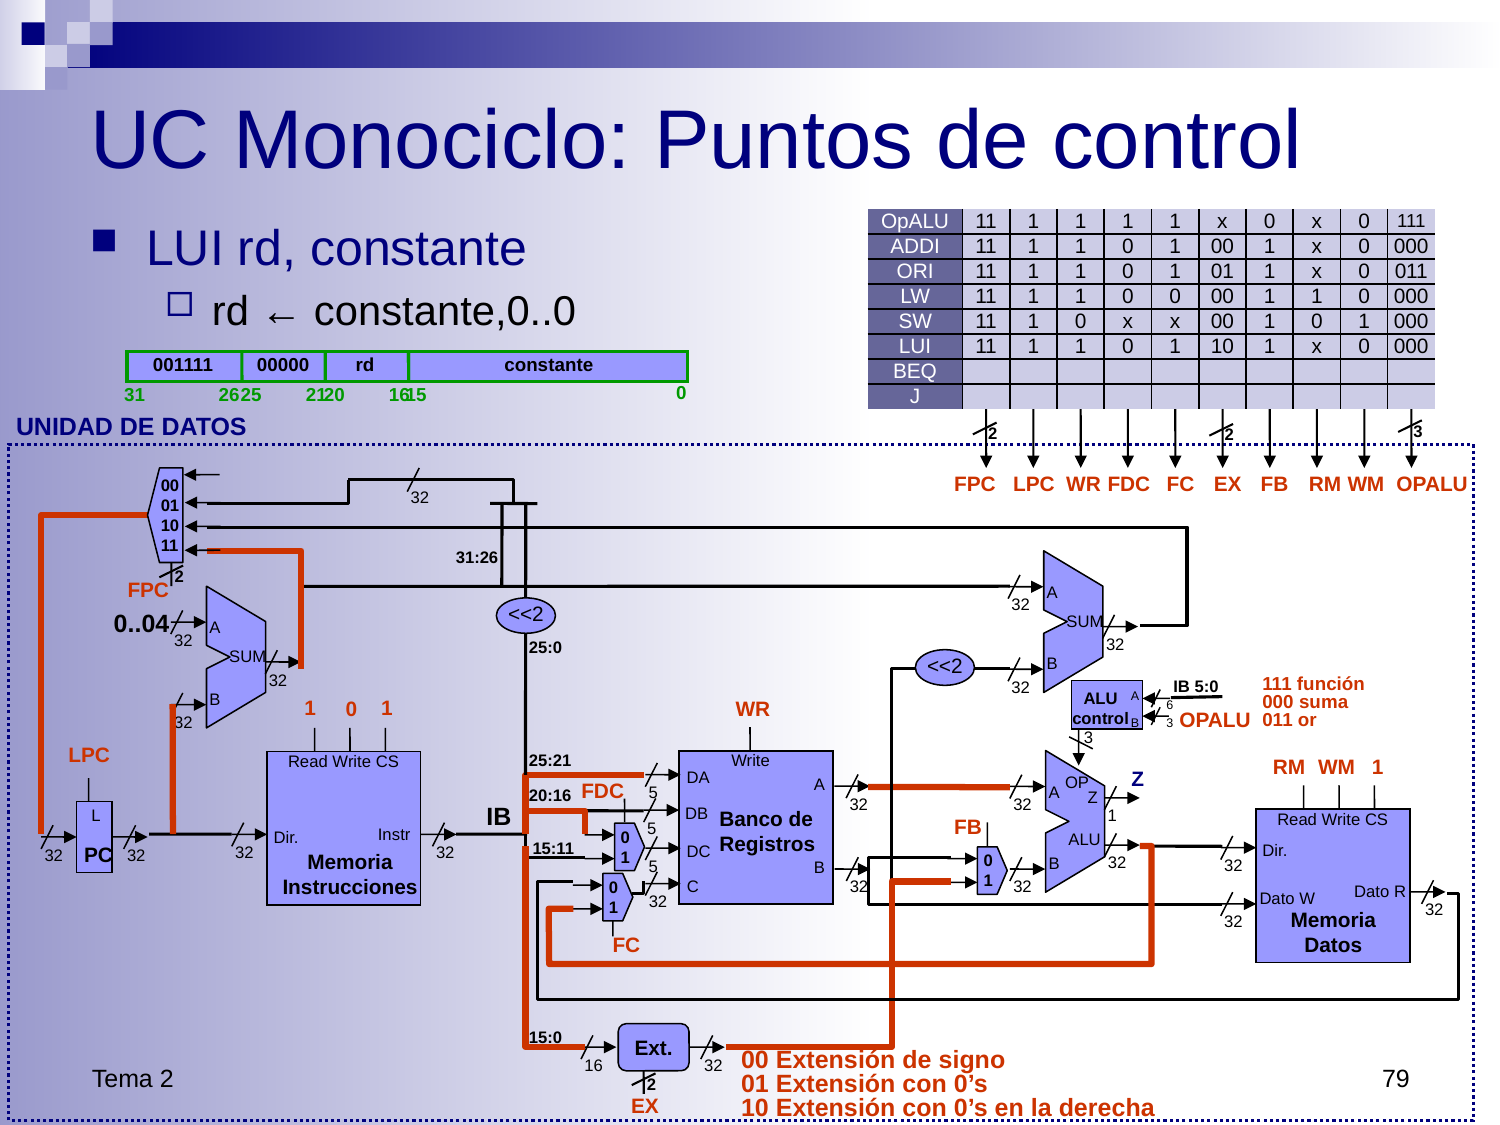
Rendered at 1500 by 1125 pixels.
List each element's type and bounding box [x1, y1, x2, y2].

table_cell [1247, 310, 1292, 333]
table_cell [1058, 385, 1103, 409]
table_cell [1294, 235, 1340, 258]
table_cell [1058, 310, 1103, 333]
title [74, 74, 1426, 197]
table_cell [1011, 310, 1056, 333]
table_cell [1011, 360, 1056, 383]
table_cell [963, 385, 1009, 409]
table_cell [963, 235, 1009, 258]
table_cell [1152, 285, 1198, 308]
table_header [1294, 209, 1340, 233]
table_cell [1152, 310, 1198, 333]
table_cell [1105, 385, 1151, 409]
table_cell [1247, 285, 1292, 308]
table_cell [1341, 360, 1387, 383]
table_cell [868, 310, 962, 333]
table_cell [1341, 310, 1387, 333]
table_cell [1152, 385, 1198, 409]
table_cell [1294, 335, 1340, 358]
table_cell [1200, 335, 1245, 358]
table_cell [1388, 285, 1435, 308]
table_cell [1011, 385, 1056, 409]
table_cell [1058, 360, 1103, 383]
table_cell [868, 385, 962, 409]
table_cell [1247, 360, 1292, 383]
table_header [1152, 209, 1198, 233]
table_cell [1152, 335, 1198, 358]
table_cell [1058, 285, 1103, 308]
table_cell [1341, 260, 1387, 283]
table_cell [1341, 235, 1387, 258]
table_cell [1247, 260, 1292, 283]
table_header [1200, 209, 1245, 233]
table_cell [1105, 285, 1151, 308]
table_cell [1200, 385, 1245, 409]
table_cell [1058, 260, 1103, 283]
table_cell [1388, 335, 1435, 358]
table_cell [1247, 235, 1292, 258]
title [689, 22, 693, 67]
table_cell [1200, 360, 1245, 383]
table_cell [1341, 285, 1387, 308]
table_cell [1294, 260, 1340, 283]
table_cell [868, 235, 962, 258]
list [74, 207, 845, 351]
table_cell [1294, 310, 1340, 333]
table_cell [1341, 335, 1387, 358]
table_cell [1105, 360, 1151, 383]
table_cell [868, 285, 962, 308]
table_cell [1247, 335, 1292, 358]
table_cell [1200, 260, 1245, 283]
table_cell [1105, 310, 1151, 333]
table_cell [1105, 235, 1151, 258]
table_cell [1294, 385, 1340, 409]
text_box [778, 22, 783, 67]
table_cell [1294, 360, 1340, 383]
table_cell [1200, 310, 1245, 333]
table_cell [1152, 235, 1198, 258]
table_cell [1388, 360, 1435, 383]
text_box [1, 349, 1483, 1125]
table_cell [868, 260, 962, 283]
table_header [868, 209, 962, 233]
table_cell [1011, 335, 1056, 358]
table_cell [1294, 285, 1340, 308]
table_cell [1200, 285, 1245, 308]
table_cell [963, 260, 1009, 283]
table_cell [1058, 235, 1103, 258]
table_header [1058, 209, 1103, 233]
table_cell [1247, 385, 1292, 409]
table_cell [1011, 260, 1056, 283]
table_cell [963, 310, 1009, 333]
table_header [1011, 209, 1056, 233]
table_cell [1388, 260, 1435, 283]
table_cell [1105, 335, 1151, 358]
table_cell [868, 360, 962, 383]
table_cell [1341, 385, 1387, 409]
table_cell [1200, 235, 1245, 258]
table_cell [1011, 235, 1056, 258]
table_cell [1105, 260, 1151, 283]
table_cell [1152, 360, 1198, 383]
table_header [1341, 209, 1387, 233]
table_header [1247, 209, 1292, 233]
table_header [1105, 209, 1151, 233]
table_cell [1388, 385, 1435, 409]
table_cell [1388, 235, 1435, 258]
table_cell [963, 360, 1009, 383]
table_cell [1152, 260, 1198, 283]
table_cell [963, 335, 1009, 358]
table_cell [963, 285, 1009, 308]
table_cell [1011, 285, 1056, 308]
table_header [1388, 209, 1435, 233]
table_cell [1058, 335, 1103, 358]
table_cell [1388, 310, 1435, 333]
table_cell [868, 335, 962, 358]
table_header [963, 209, 1009, 233]
